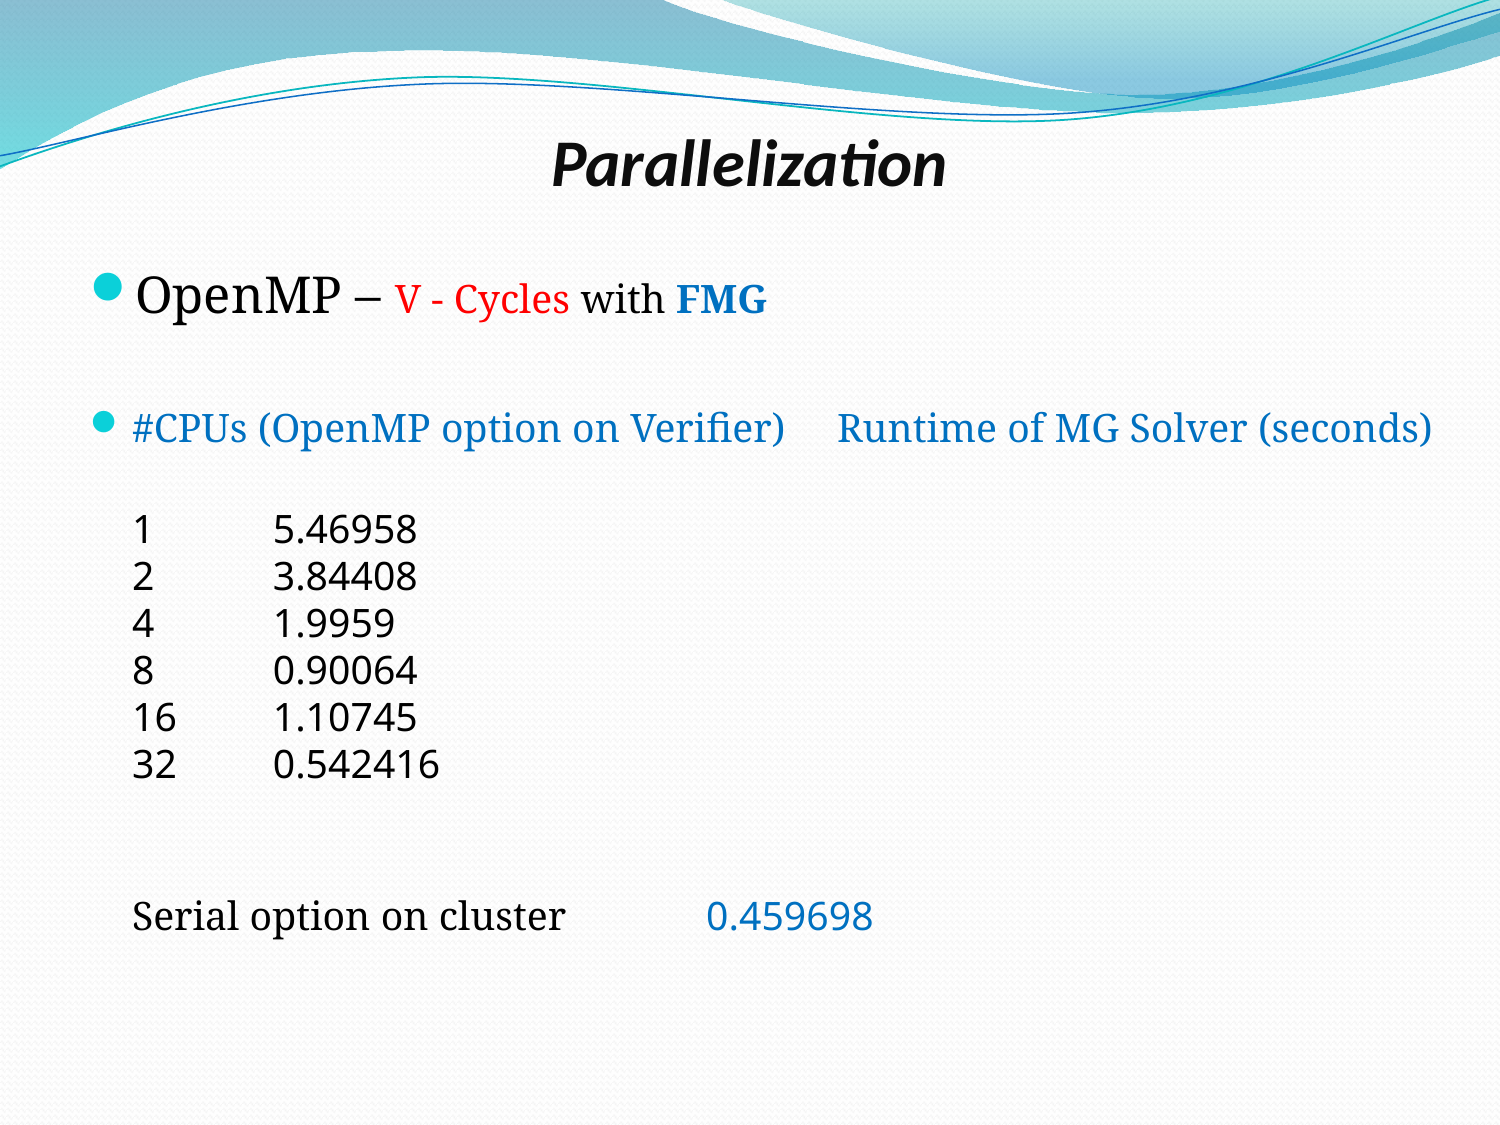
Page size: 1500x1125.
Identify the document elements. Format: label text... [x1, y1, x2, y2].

list OpenMP – V - Cycles with FMG #CPUs (OpenMP option on Verifier) Runtime of MG Solver (seconds) 1 5.46958 2 3.84408 4 1.9959 8 0.90064 16 1.10745 32 0.542416 Serial option on cluster 0.459698 [75, 255, 1463, 1043]
title Parallelization [75, 12, 1425, 200]
